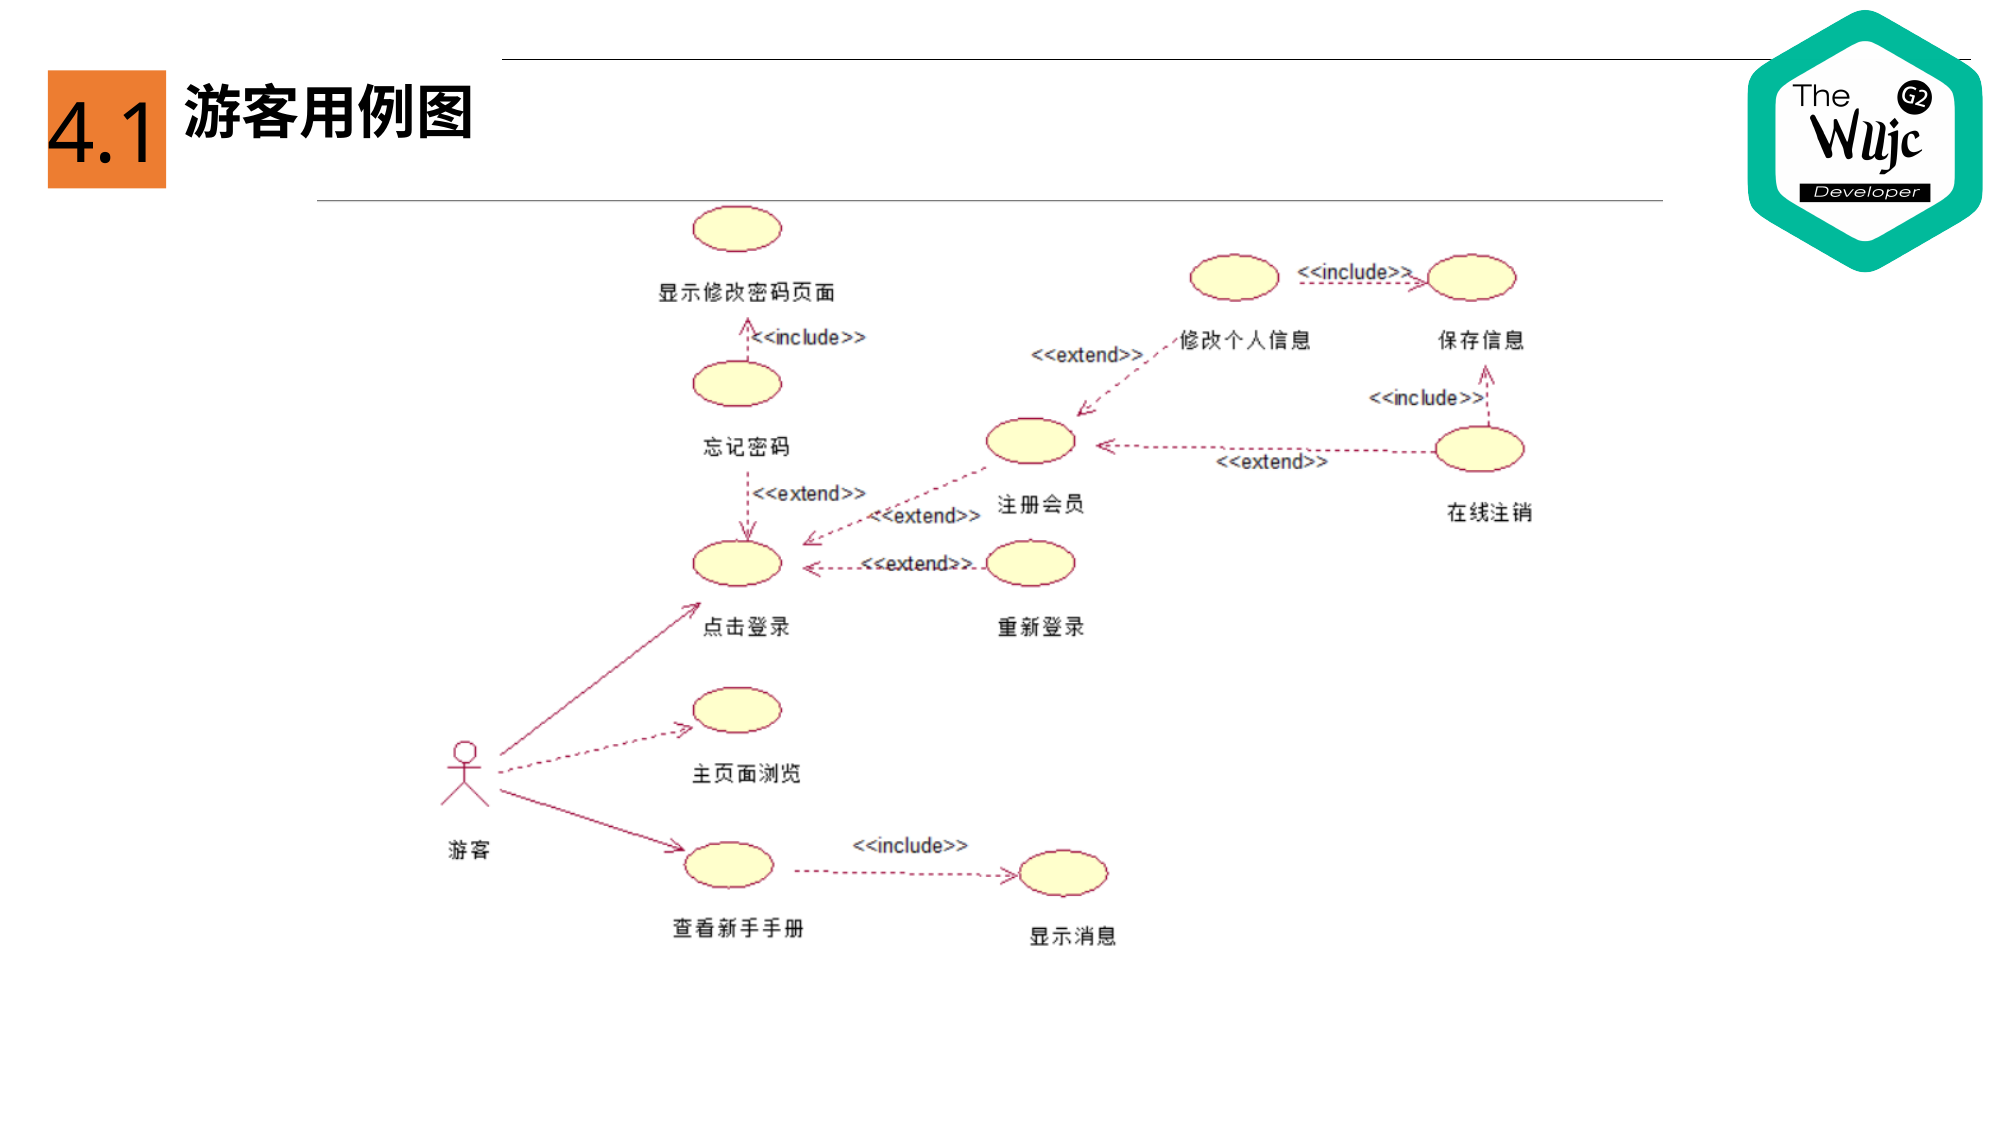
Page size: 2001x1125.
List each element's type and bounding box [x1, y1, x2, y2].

picture [317, 200, 1663, 1007]
picture [1692, 0, 2000, 315]
text_box [27, 67, 791, 189]
